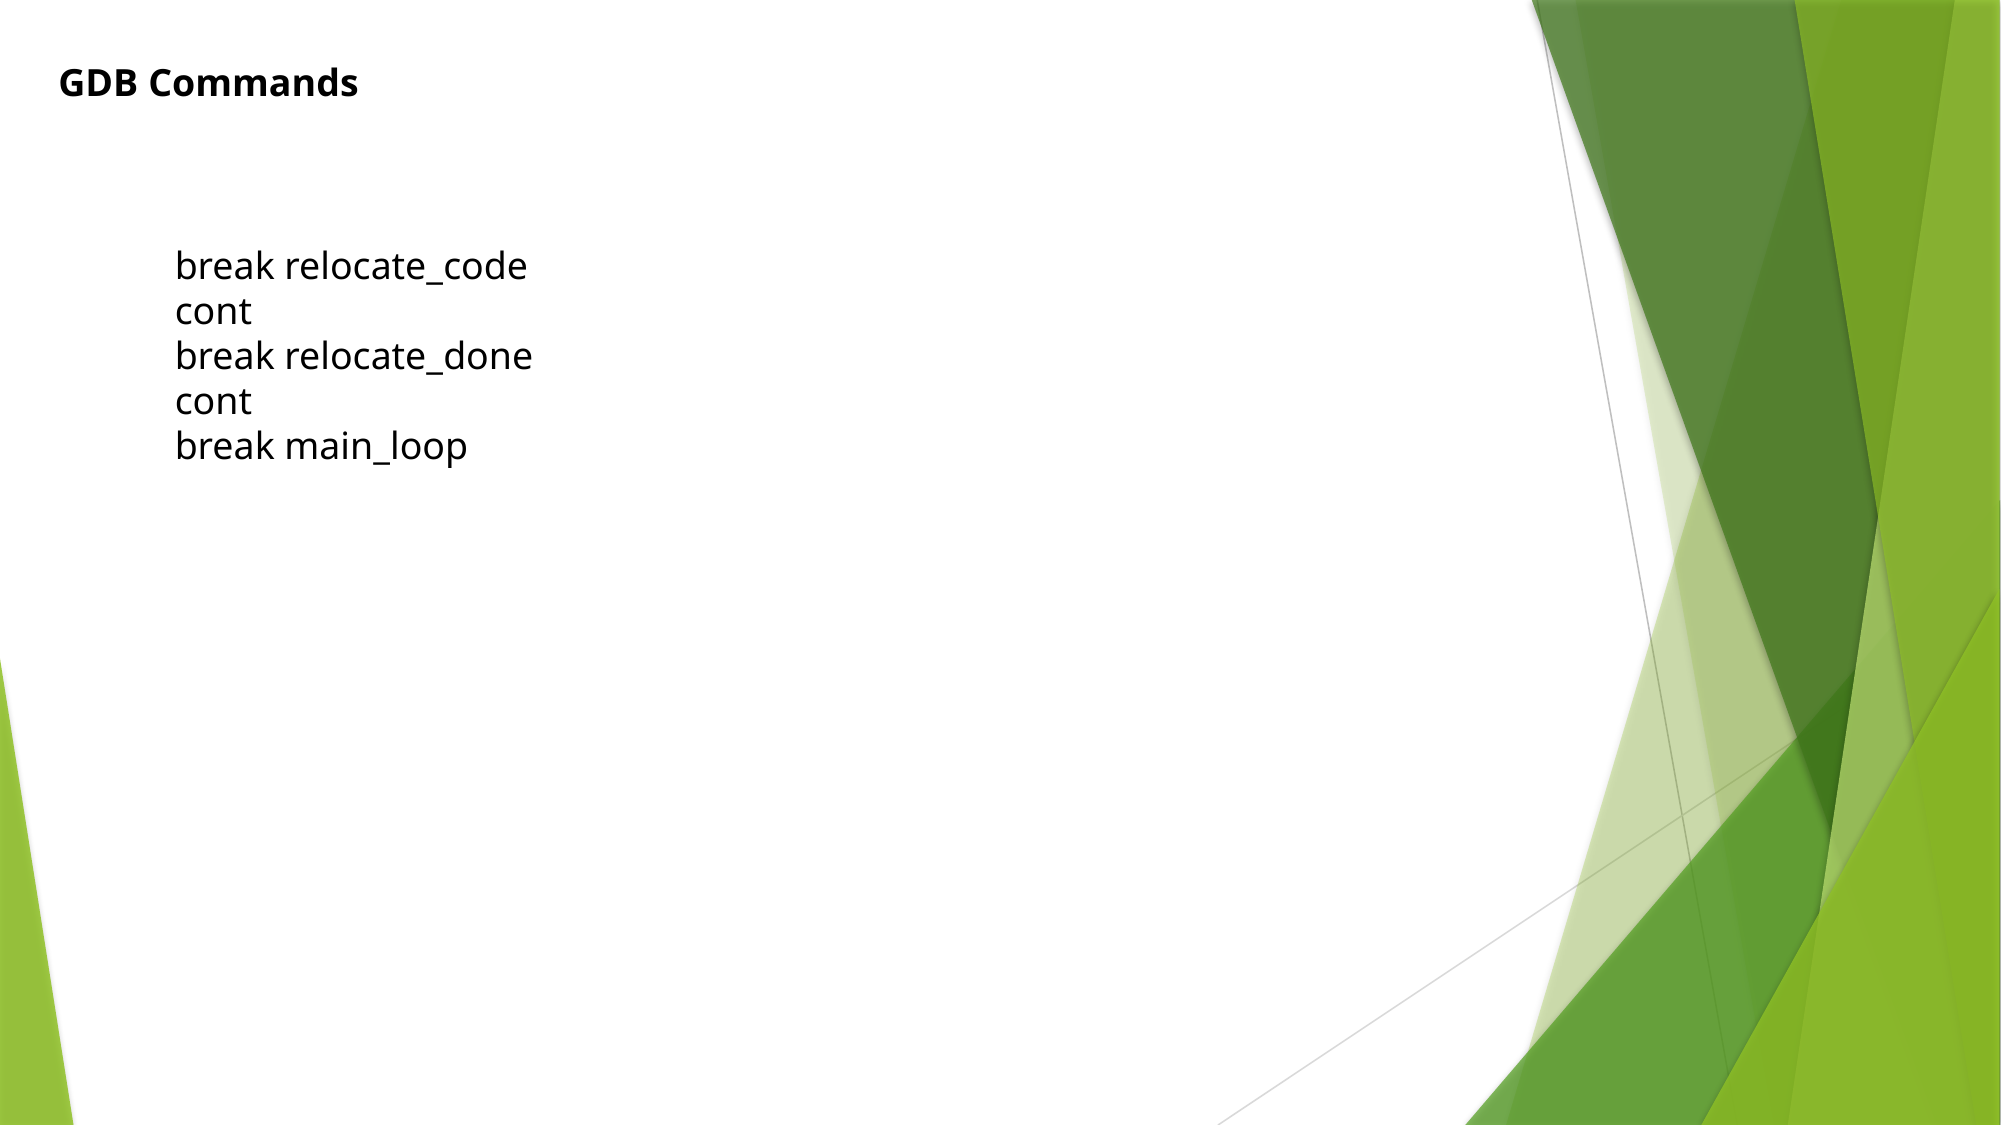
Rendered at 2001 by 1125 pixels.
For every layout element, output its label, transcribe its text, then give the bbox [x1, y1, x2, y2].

text_box GDB Commands [43, 51, 1522, 112]
text_box break relocate_code cont break relocate_done cont break main_loop [160, 235, 639, 475]
